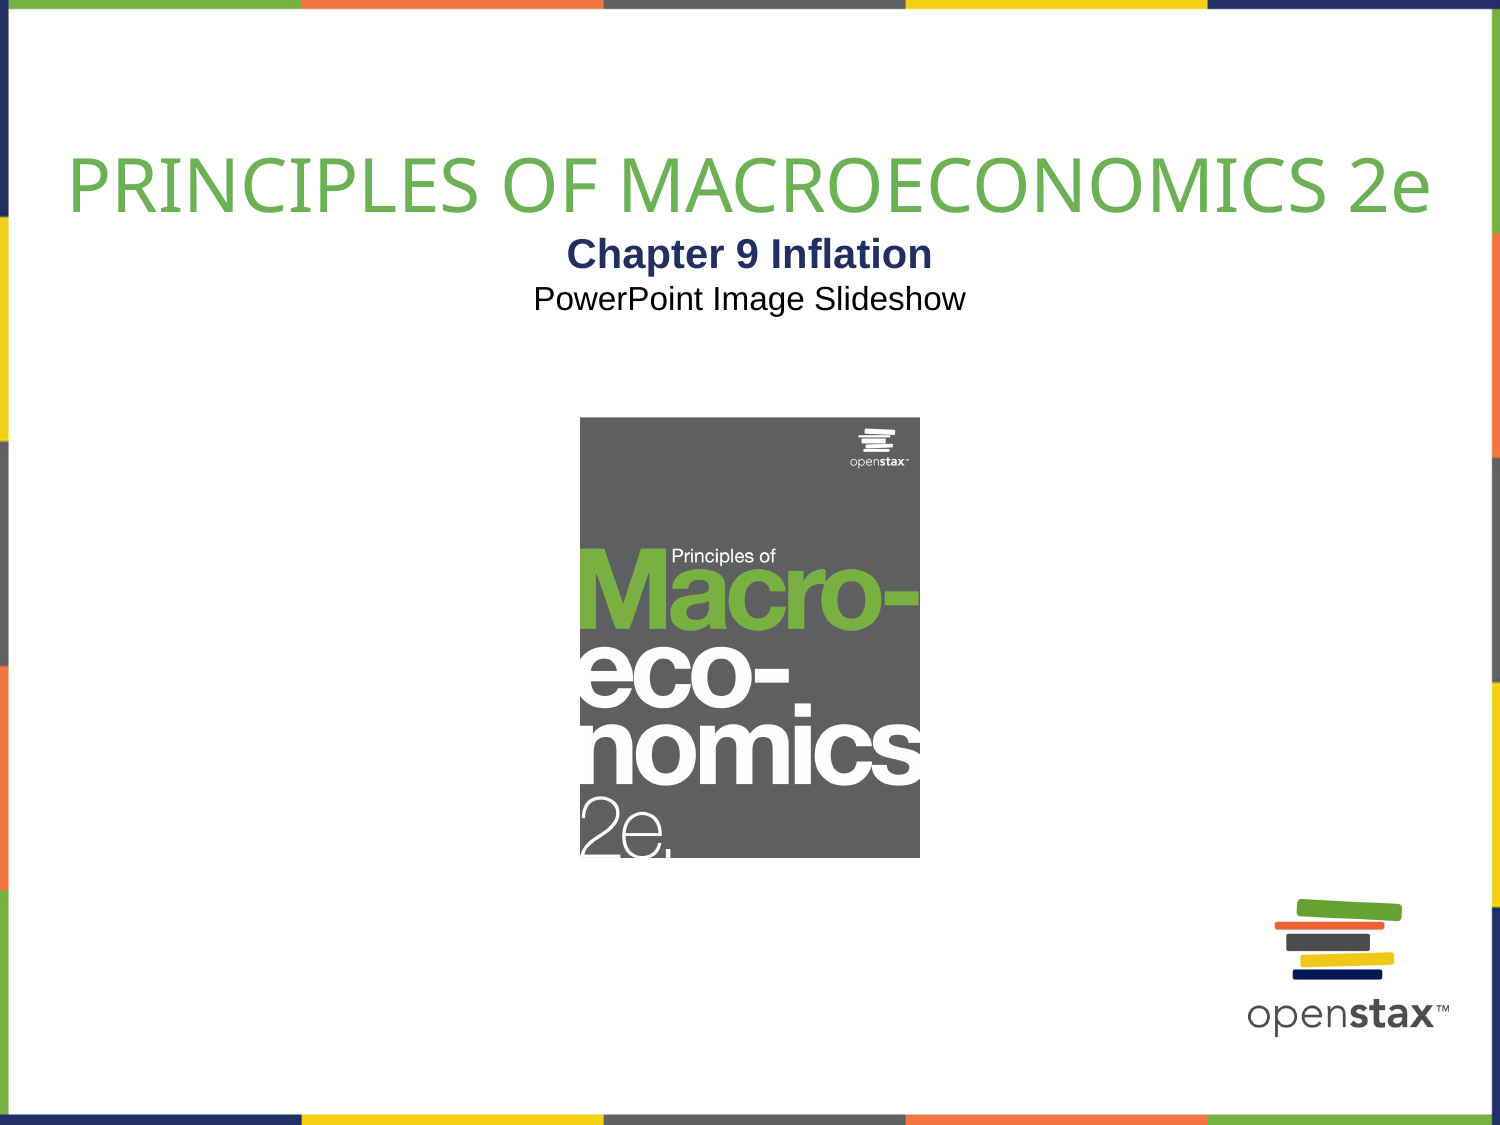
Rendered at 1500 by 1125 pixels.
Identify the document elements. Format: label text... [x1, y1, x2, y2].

picture [0, 0, 1500, 129]
picture [0, 246, 1500, 1125]
text_box PRINCIPLES OF MACROECONOMICS 2e Chapter 9 Inflation PowerPoint Image Slideshow [0, 129, 1500, 246]
